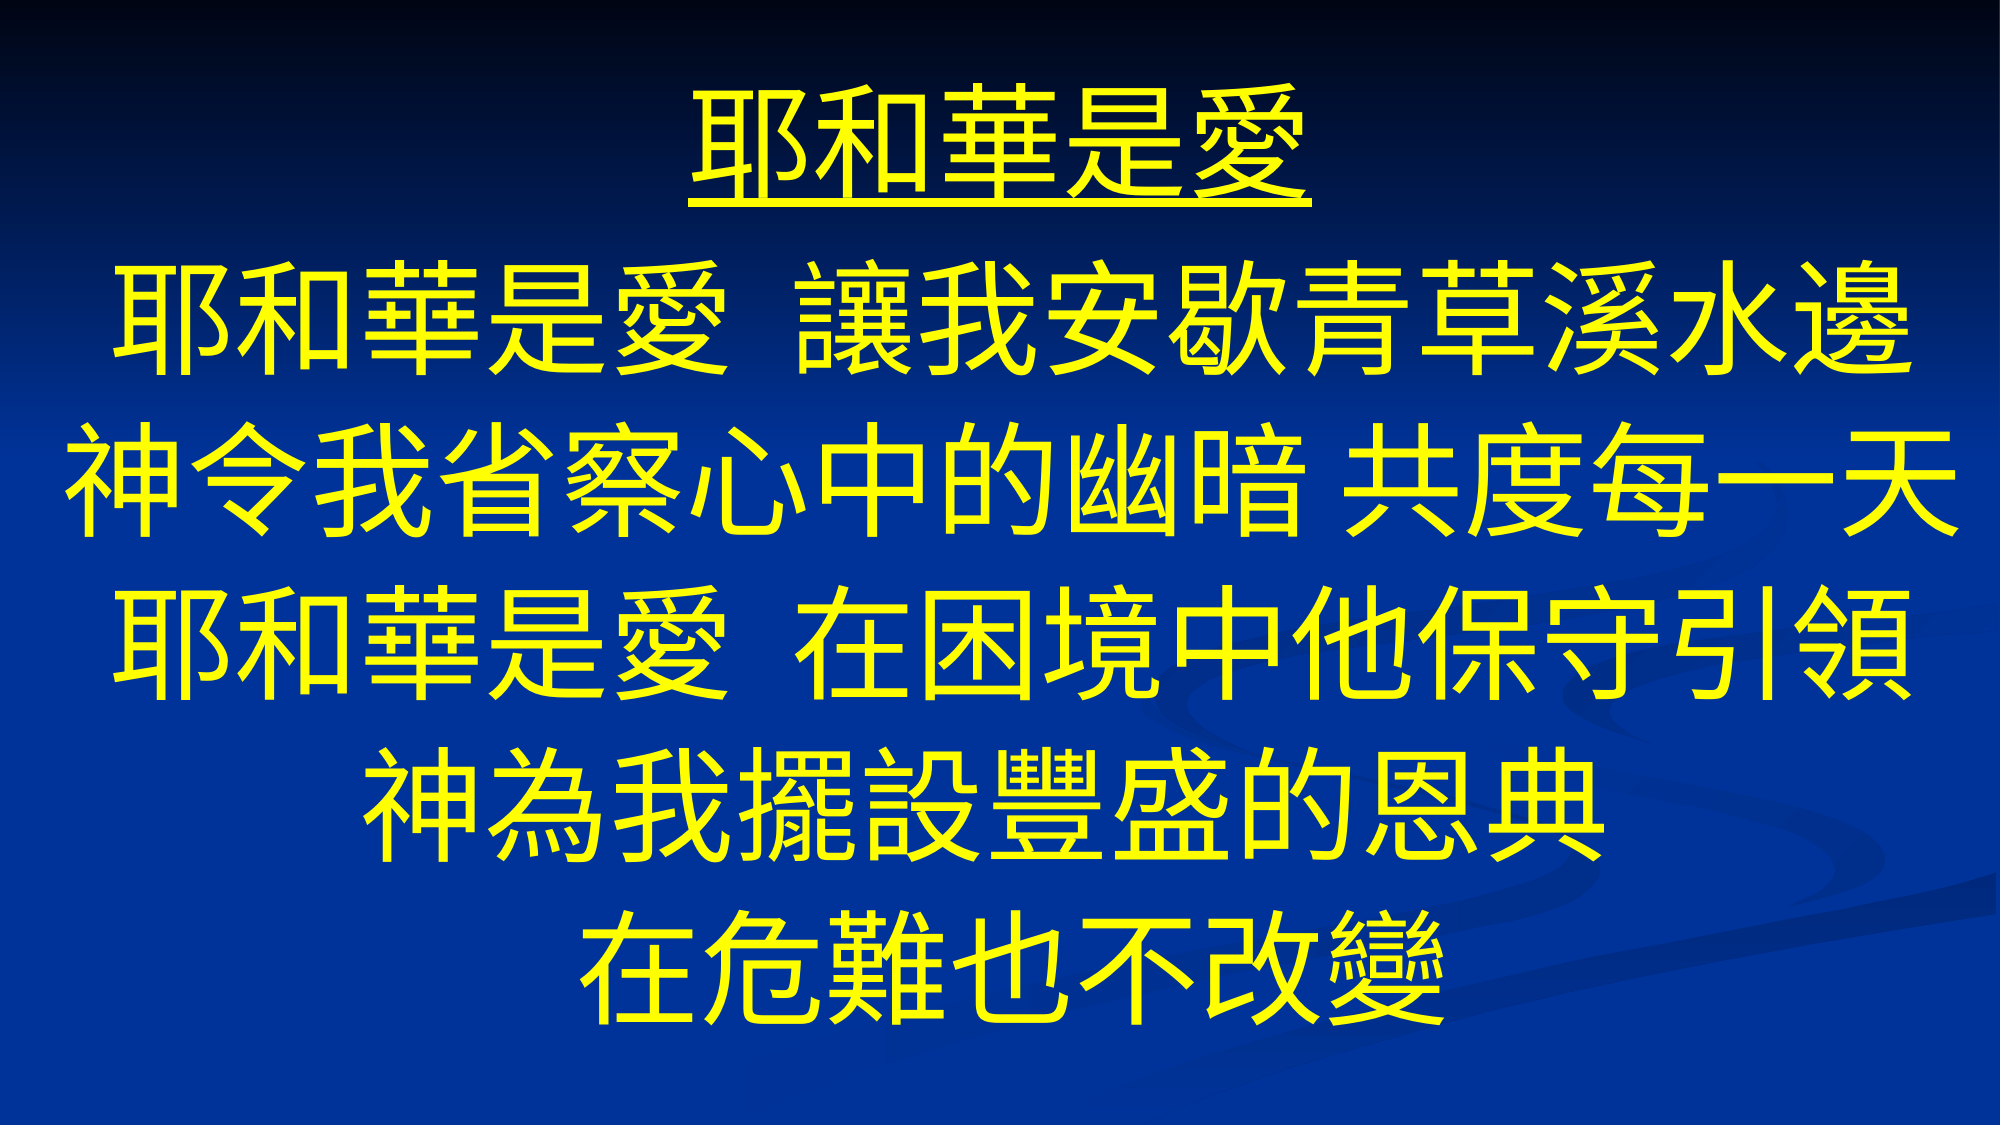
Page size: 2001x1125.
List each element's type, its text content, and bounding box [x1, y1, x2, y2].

title 耶和華是愛 [99, 45, 1900, 232]
list 耶和華是愛 讓我安歇青草溪水邊 神令我省察心中的幽暗 共度每一天 耶和華是愛 在困境中他保守引領 神為我擺設豐盛的恩典 在危難也不改變 [0, 232, 2000, 1025]
